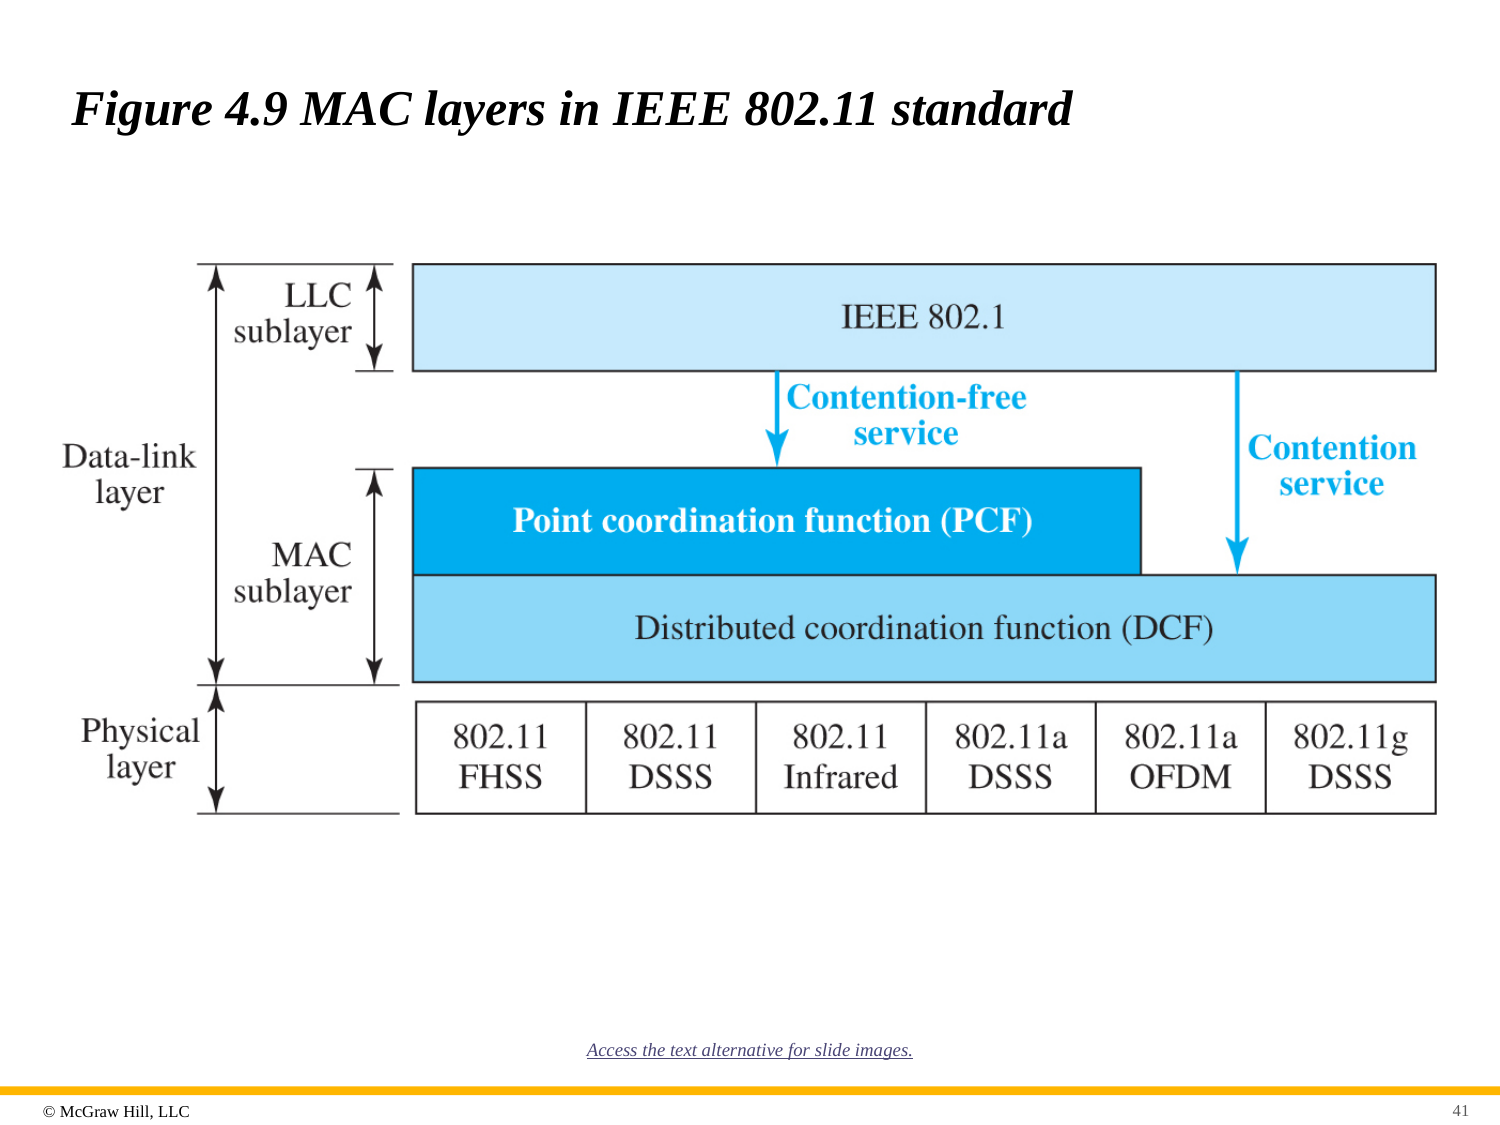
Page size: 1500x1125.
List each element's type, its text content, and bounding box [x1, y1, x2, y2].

picture [59, 261, 1440, 818]
list Access the text alternative for slide images. [525, 1033, 975, 1066]
slide_number 41 [1418, 1096, 1477, 1123]
title Figure 4.9 MAC layers in IEEE 802.11 standard [56, 50, 1444, 162]
